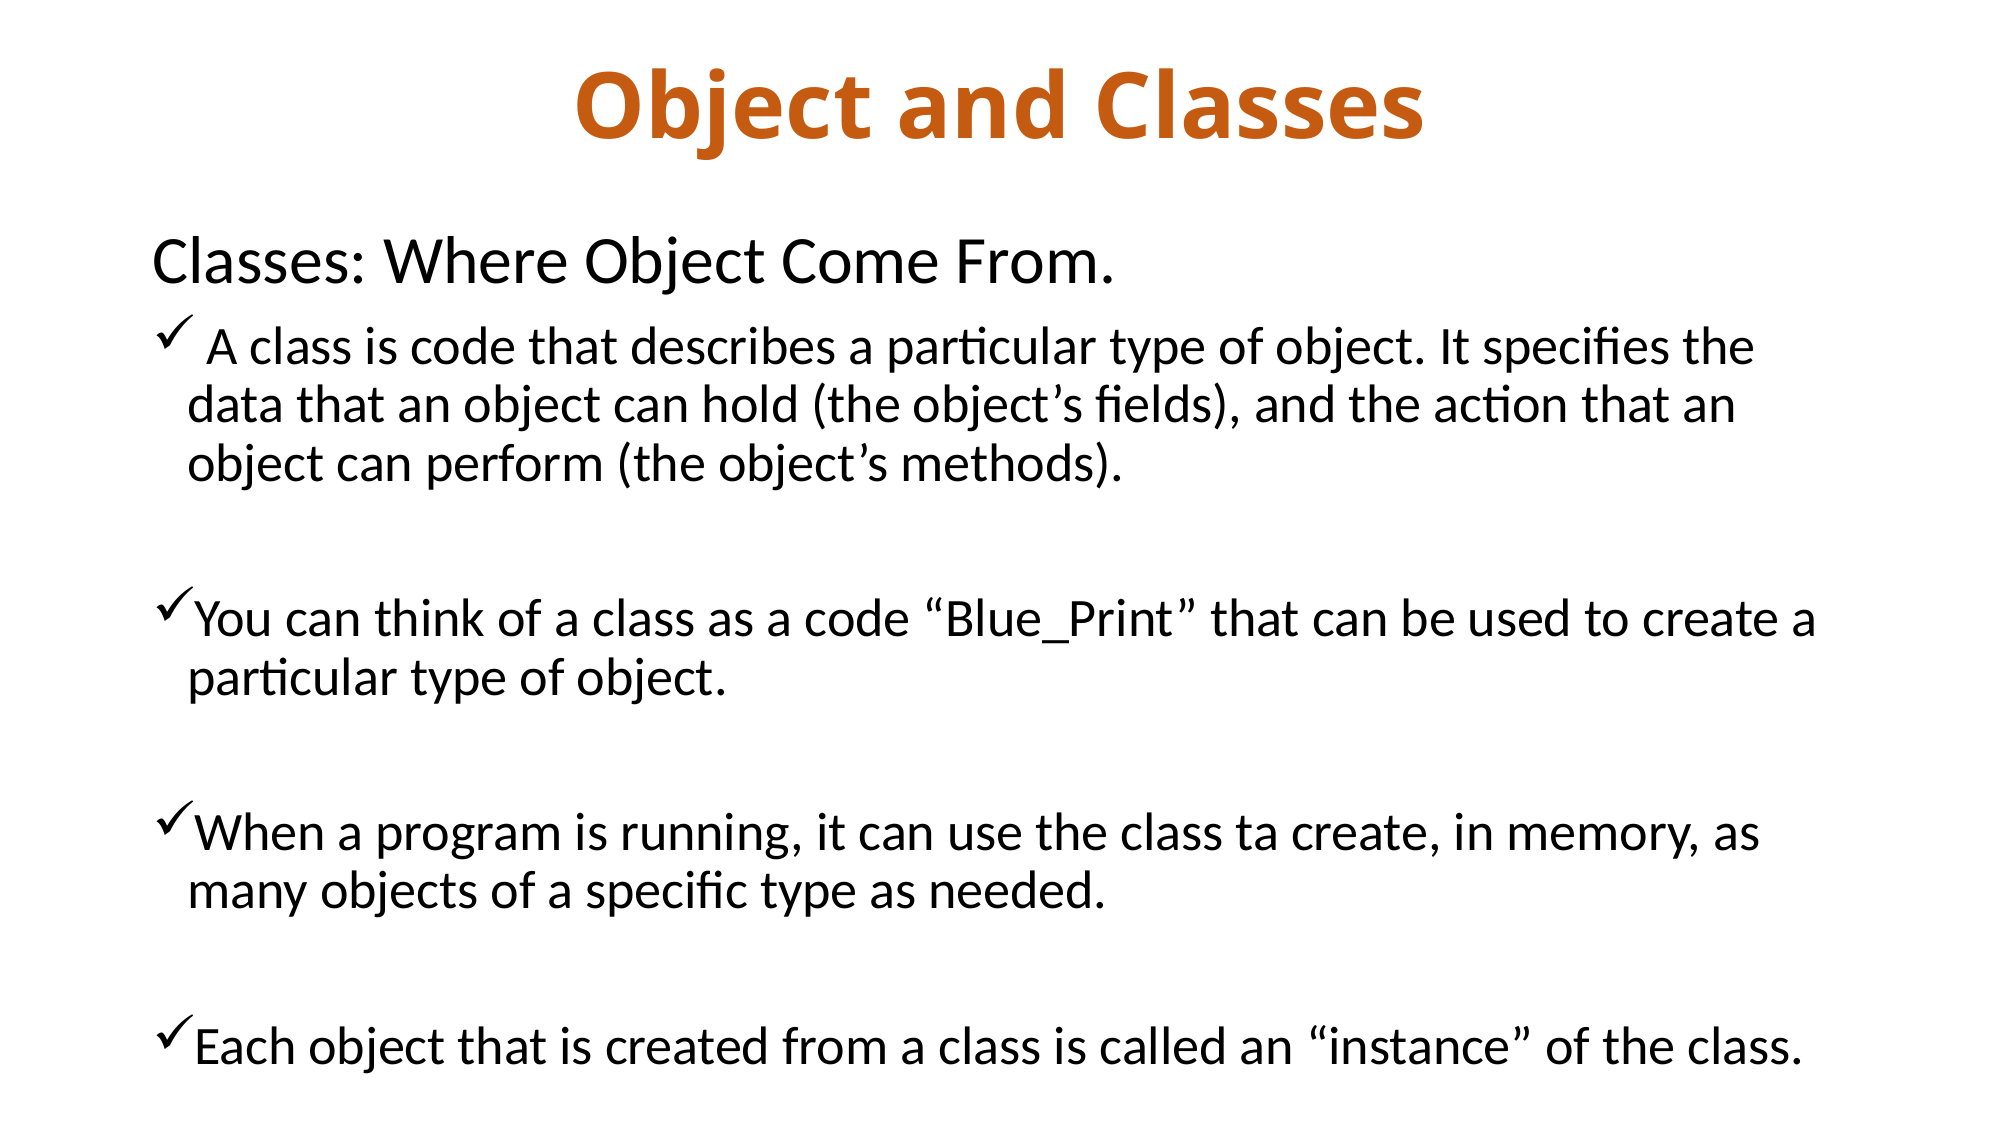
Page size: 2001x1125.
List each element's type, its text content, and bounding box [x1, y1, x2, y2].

list Classes: Where Object Come From. A class is code that describes a particular type of object. It specifies the data that an object can hold (the object’s fields), and the action that an object can perform (the object’s methods). You can think of a class as a code “Blue_Print” that can be used to create a particular type of object. When a program is running, it can use the class ta create, in memory, as many objects of a specific type as needed. Each object that is created from a class is called an “instance” of the class. [137, 217, 1863, 1125]
title Object and Classes [137, 0, 1863, 217]
